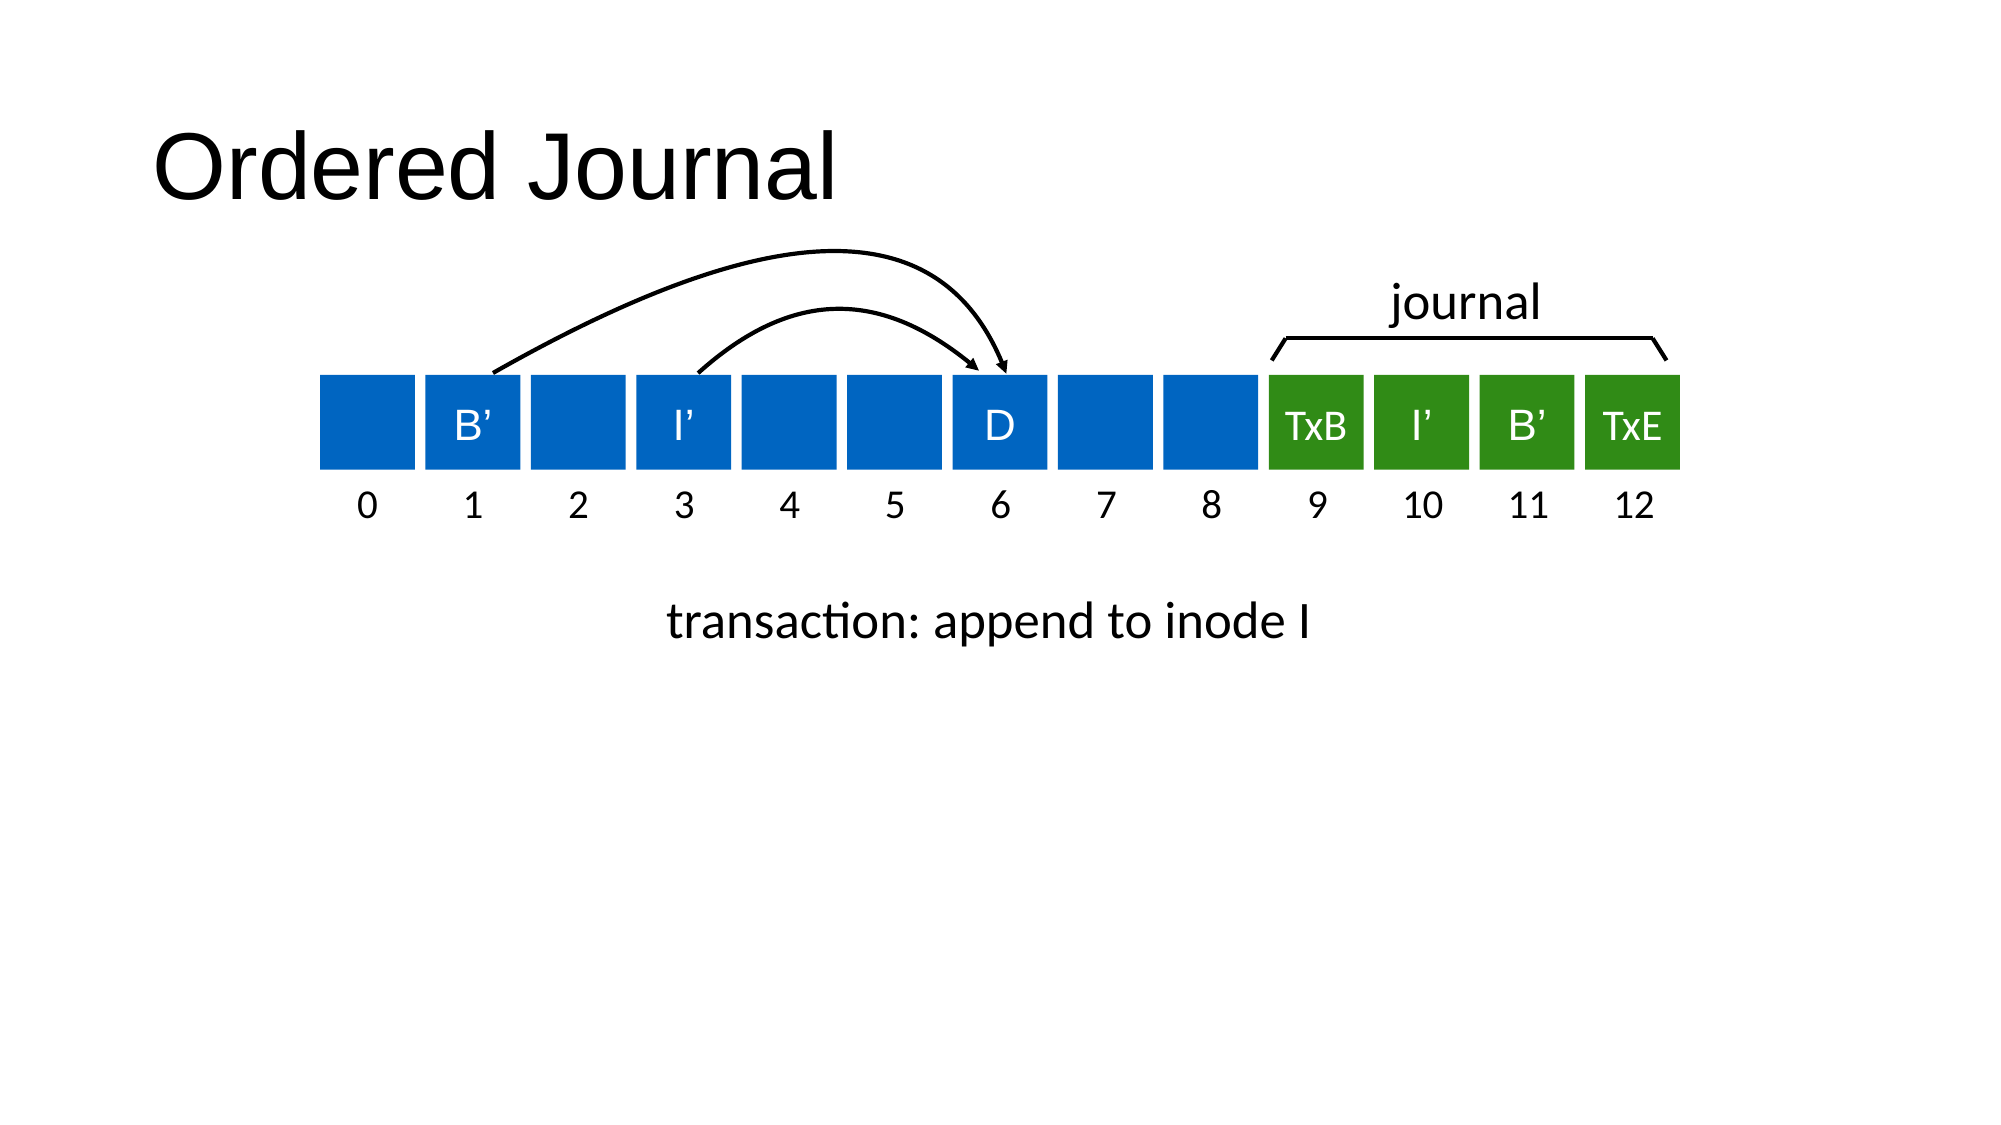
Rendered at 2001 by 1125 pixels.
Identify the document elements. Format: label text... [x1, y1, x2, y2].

text_box I’ [636, 374, 732, 470]
title Ordered Journal [137, 59, 1863, 278]
text_box D [952, 374, 1048, 470]
text_box transaction: append to inode I [660, 579, 1318, 655]
text_box 1 [456, 471, 490, 533]
text_box B’ [425, 374, 521, 470]
text_box 7 [1090, 471, 1123, 533]
text_box 12 [1607, 471, 1661, 533]
text_box [530, 374, 626, 470]
text_box 4 [773, 471, 807, 533]
text_box 2 [562, 471, 595, 533]
text_box 10 [1396, 471, 1450, 533]
text_box journal [1384, 261, 1548, 336]
text_box [741, 374, 837, 470]
text_box 11 [1501, 471, 1556, 533]
text_box [847, 374, 942, 470]
text_box 6 [984, 471, 1018, 533]
text_box [320, 374, 415, 470]
text_box 5 [878, 471, 912, 533]
text_box TxB [1268, 374, 1364, 470]
text_box [1163, 374, 1259, 470]
text_box [492, 250, 1008, 374]
text_box 3 [667, 471, 701, 533]
text_box TxE [1585, 374, 1680, 470]
text_box B’ [1479, 374, 1575, 470]
text_box 9 [1301, 471, 1334, 533]
text_box 0 [351, 471, 384, 533]
text_box I’ [1374, 374, 1470, 470]
text_box [1057, 374, 1153, 470]
text_box 8 [1195, 471, 1229, 533]
